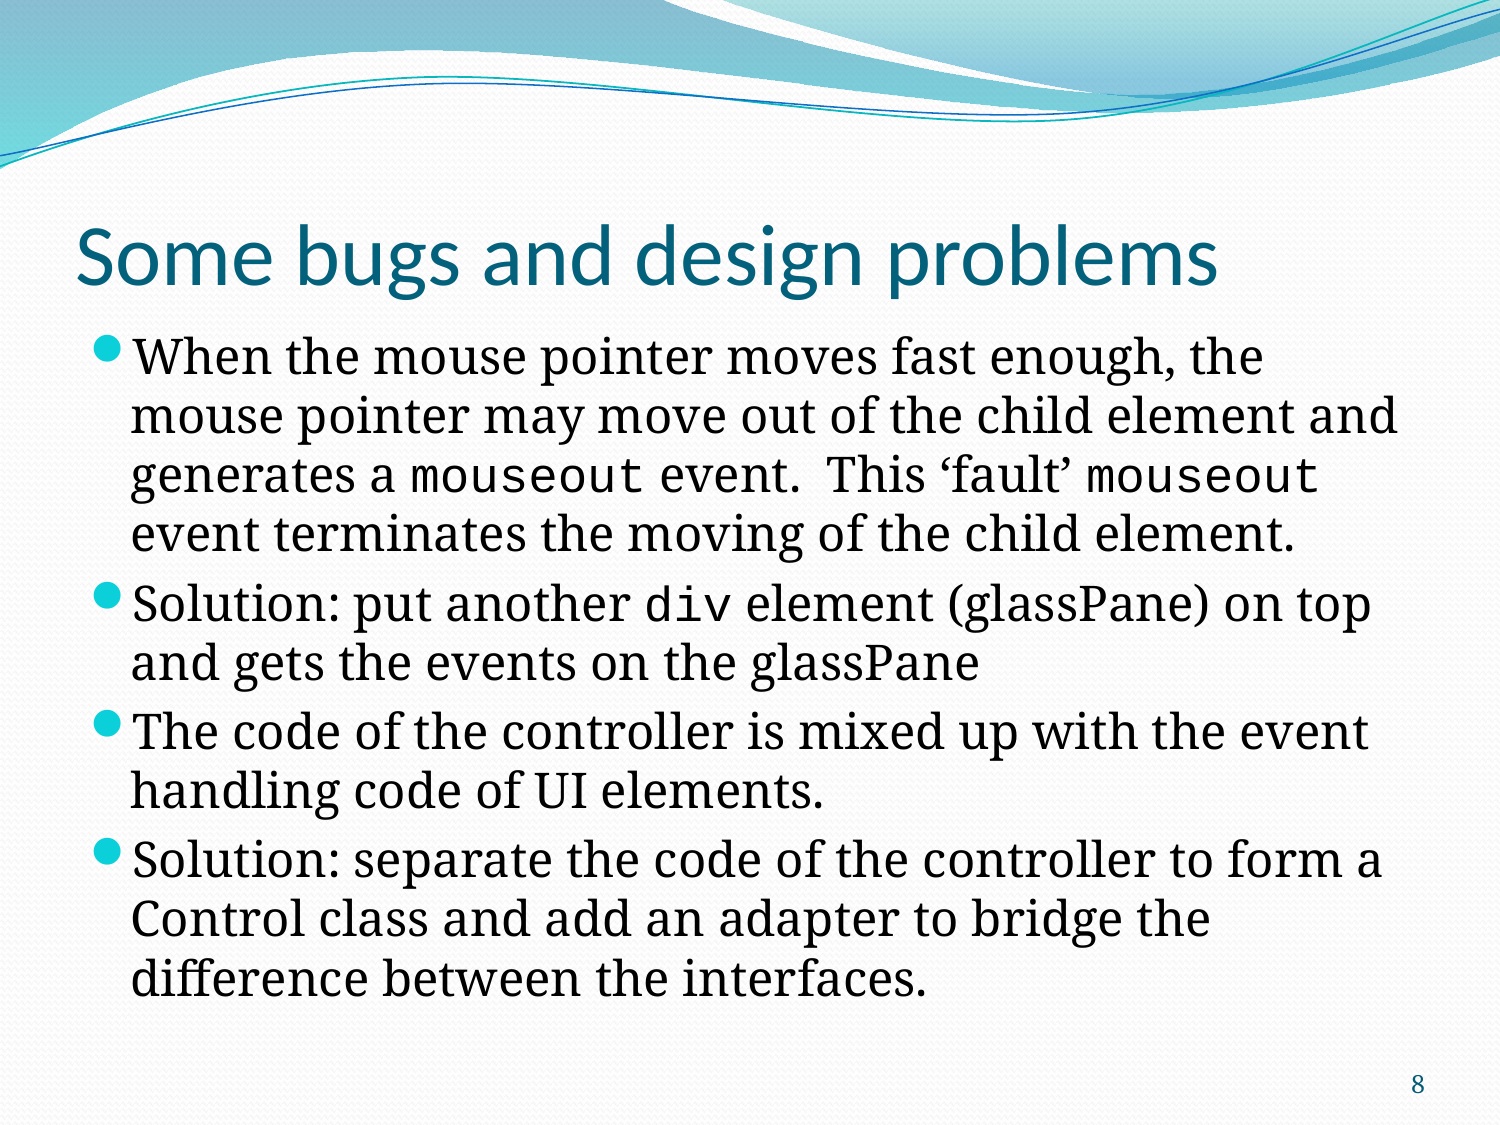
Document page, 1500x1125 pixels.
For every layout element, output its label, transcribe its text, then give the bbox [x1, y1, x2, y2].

title Some bugs and design problems [75, 115, 1425, 303]
slide_number 8 [1299, 1042, 1425, 1103]
list When the mouse pointer moves fast enough, the mouse pointer may move out of the child element and generates a mouseout event. This ‘fault’ mouseout event terminates the moving of the child element. Solution: put another div element (glassPane) on top and gets the events on the glassPane The code of the controller is mixed up with the event handling code of UI elements. Solution: separate the code of the controller to form a Control class and add an adapter to bridge the difference between the interfaces. [75, 317, 1425, 1038]
